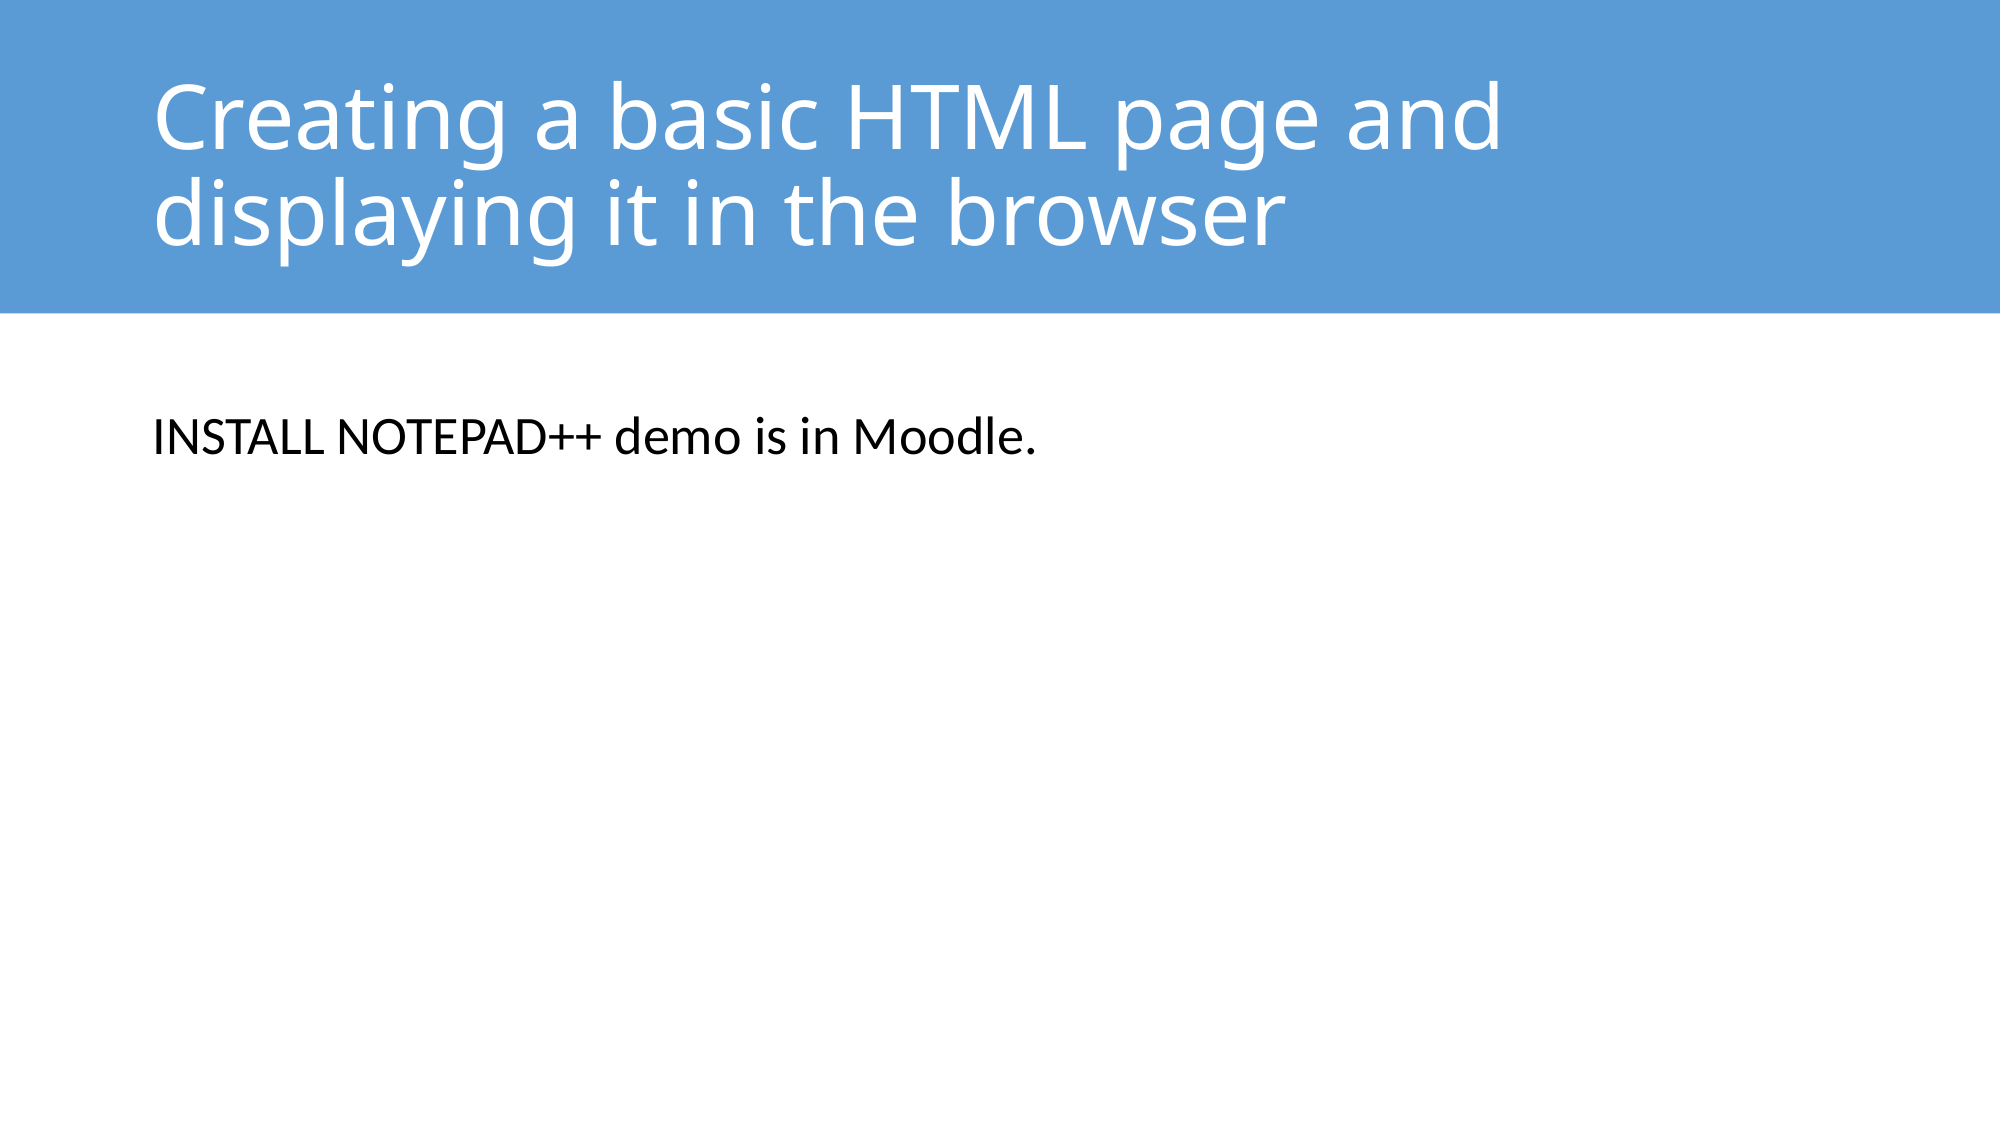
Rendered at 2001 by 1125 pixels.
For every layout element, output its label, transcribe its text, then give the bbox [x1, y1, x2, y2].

text_box [0, 0, 2000, 314]
title Creating a basic HTML page and displaying it in the browser [137, 59, 1863, 278]
list INSTALL NOTEPAD++ demo is in Moodle. [137, 399, 1863, 1014]
